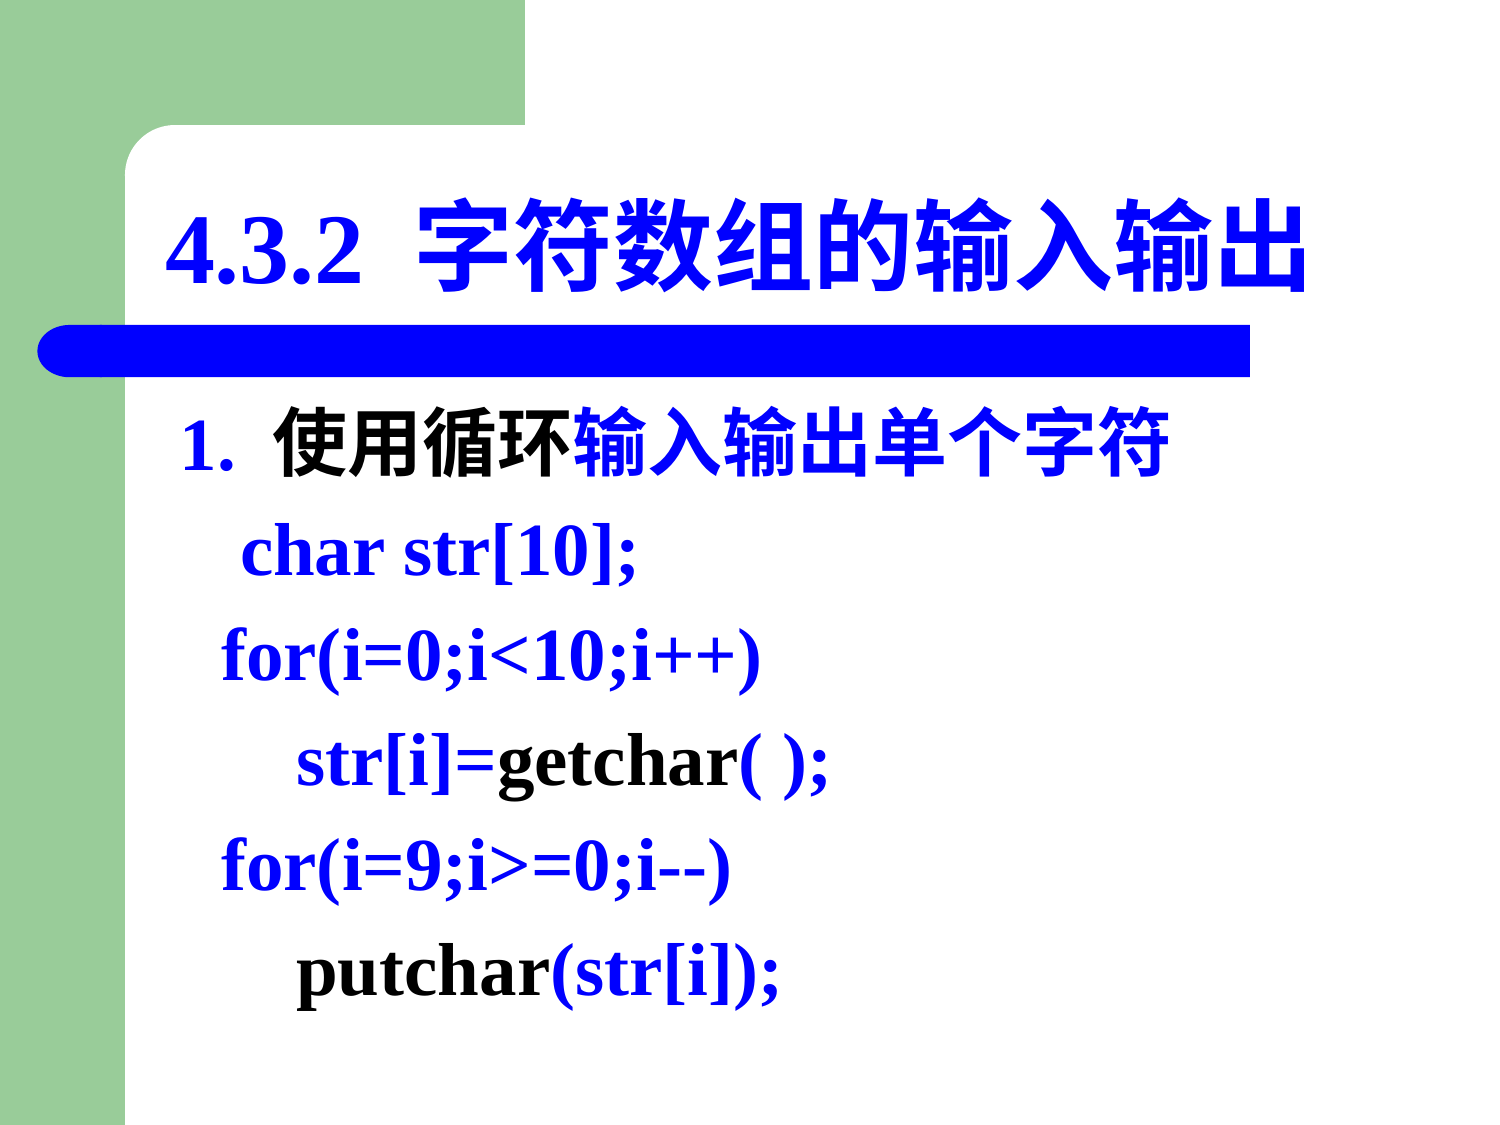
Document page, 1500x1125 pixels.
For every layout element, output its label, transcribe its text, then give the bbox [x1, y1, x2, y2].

list 1. 使用循环输入输出单个字符 char str[10]; for(i=0;i<10;i++) str[i]=getchar( ); for(i=9;i>=0;i--) putchar(str[i]); [149, 387, 1463, 1001]
title 4.3.2 字符数组的输入输出 [149, 124, 1463, 313]
